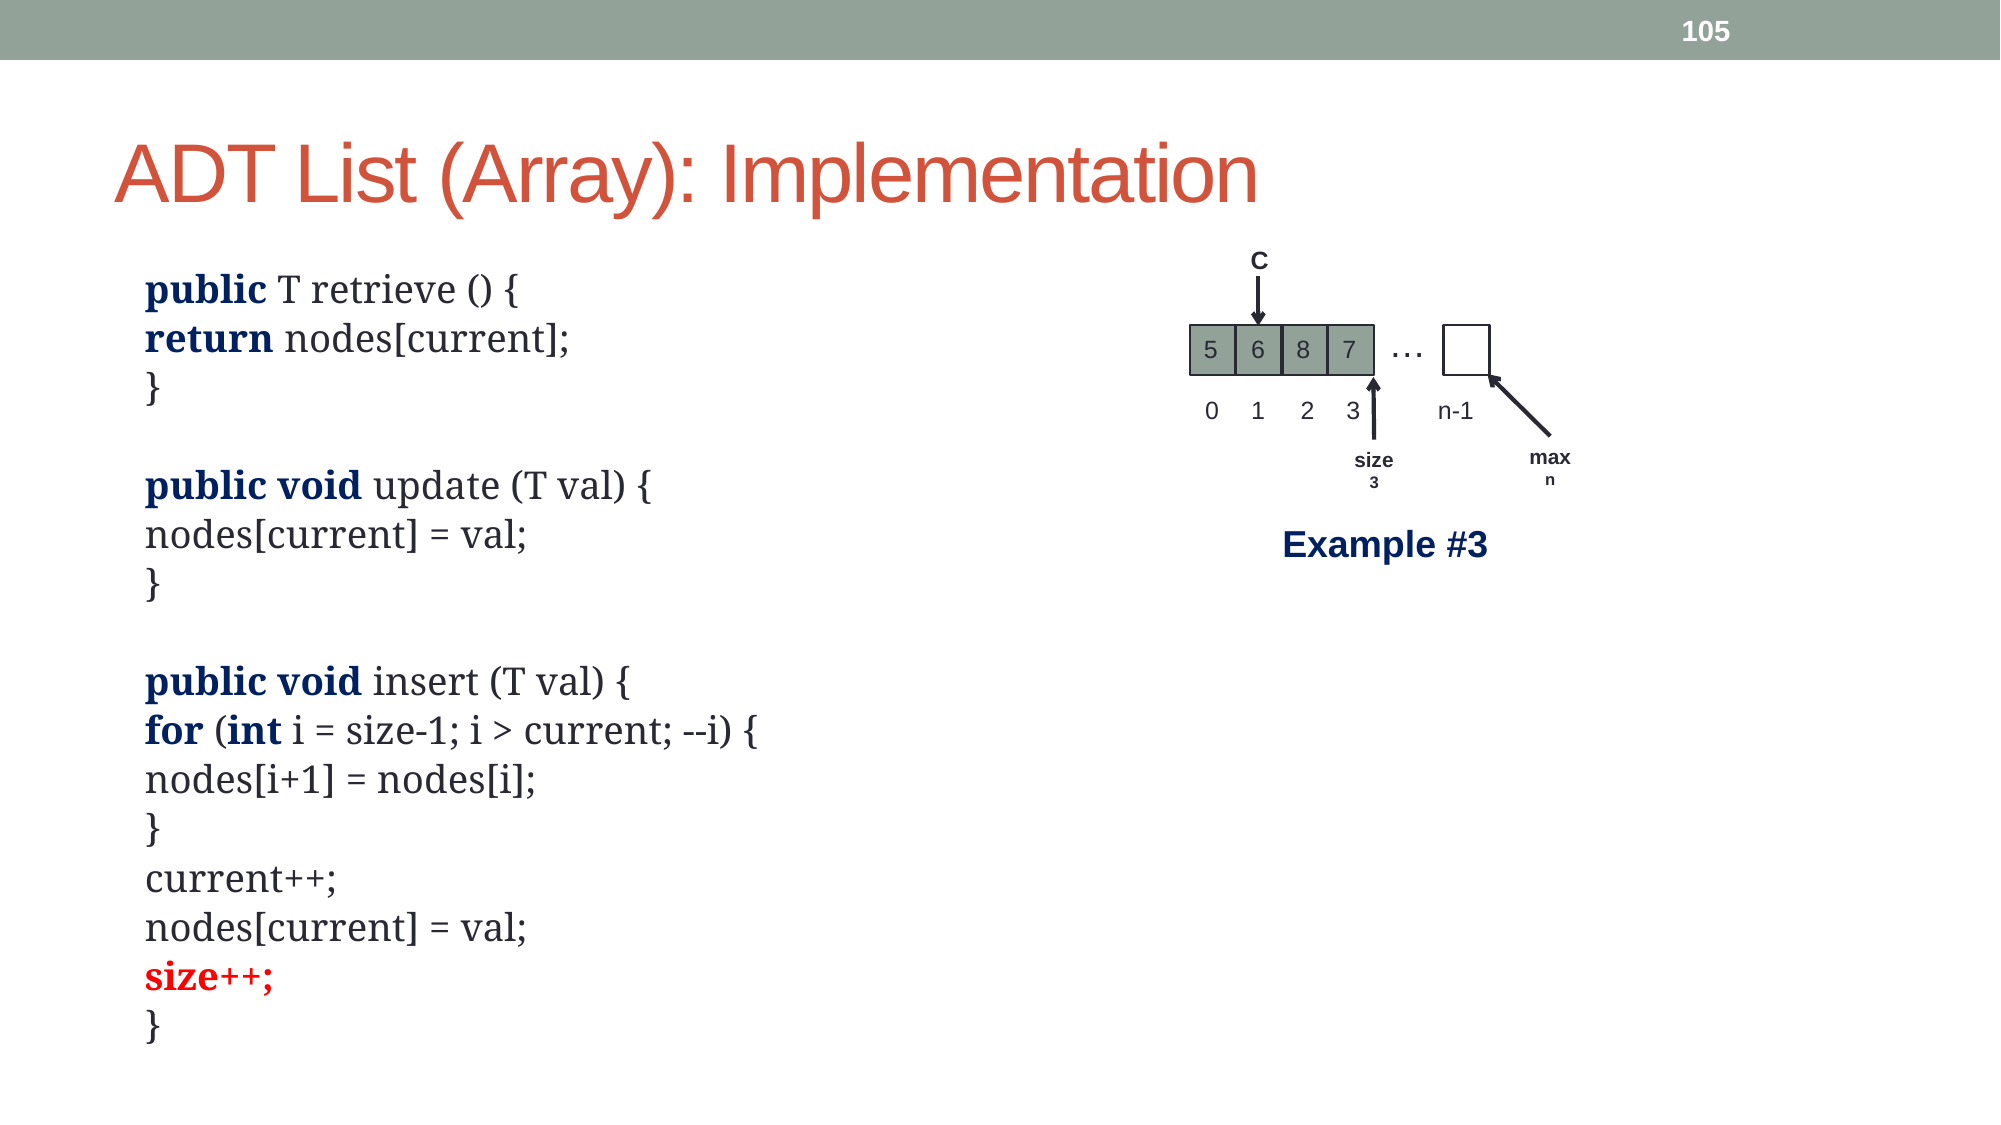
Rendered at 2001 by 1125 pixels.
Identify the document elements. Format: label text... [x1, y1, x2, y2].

title ADT List (Array): Implementation [99, 87, 1900, 250]
text_box max n [1514, 436, 1586, 496]
text_box 2 [1285, 387, 1330, 433]
text_box Example #3 [1267, 512, 1504, 573]
text_box [1441, 323, 1492, 377]
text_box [1487, 373, 1551, 437]
text_box n-1 [1423, 387, 1484, 433]
text_box 3 [1331, 387, 1370, 433]
text_box 1 [1236, 387, 1281, 433]
list public T retrieve () { return nodes[current]; } public void update (T val) { nodes[current] = val; } public void insert (T val) { for (int i = size-1; i > current; --i) { nodes[i+1] = nodes[i]; } current++; nodes[current] = val; size++; } [99, 262, 1900, 1063]
text_box 0 [1190, 387, 1235, 433]
text_box 6 [1236, 326, 1281, 372]
text_box [1188, 323, 1233, 377]
text_box [1280, 372, 1326, 377]
text_box [1326, 323, 1376, 377]
text_box 5 [1189, 326, 1233, 372]
text_box 8 [1281, 326, 1326, 372]
text_box 7 [1327, 326, 1372, 372]
text_box … [1373, 312, 1442, 373]
text_box C [1235, 237, 1284, 283]
slide_number 105 [1666, 3, 1900, 57]
text_box [1233, 323, 1280, 377]
text_box size 3 [1339, 439, 1409, 500]
